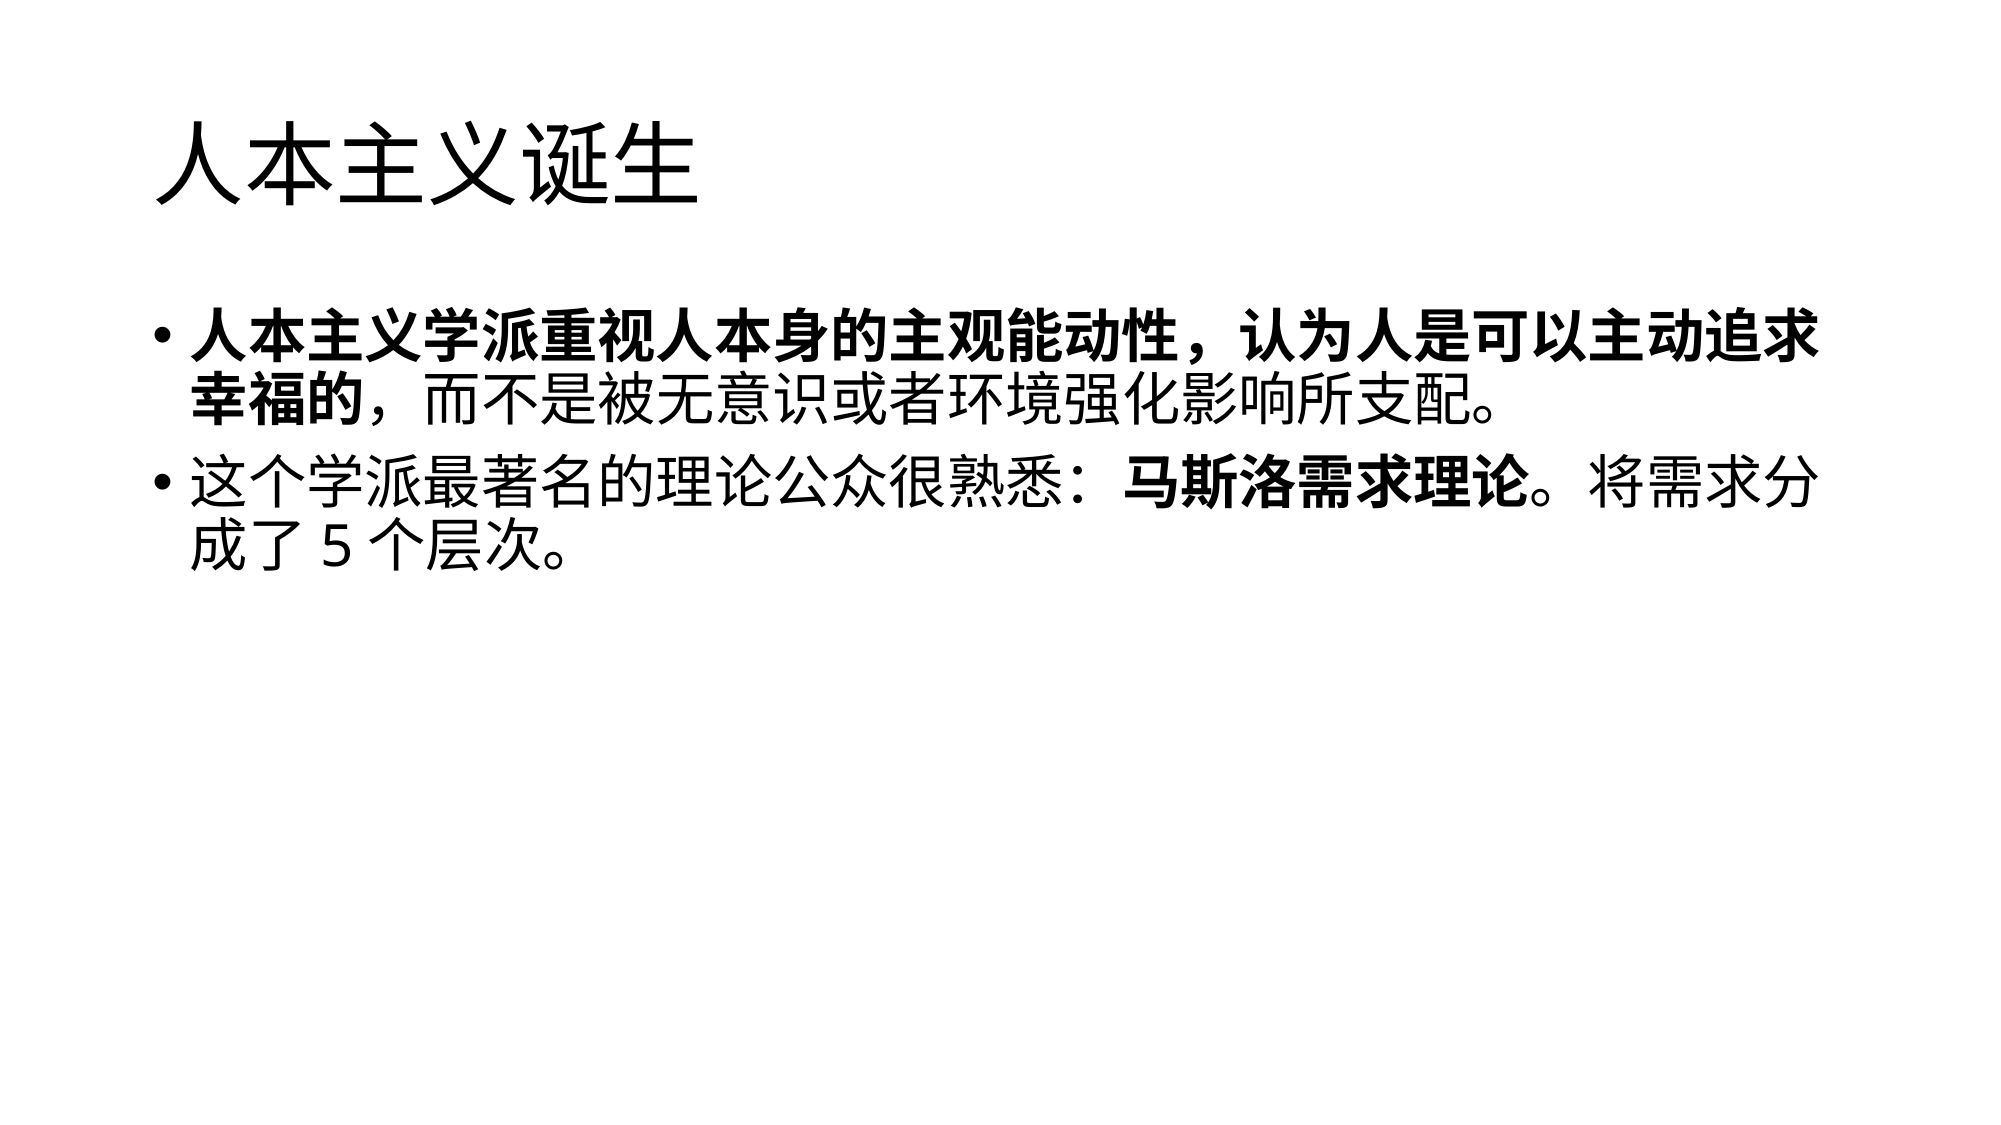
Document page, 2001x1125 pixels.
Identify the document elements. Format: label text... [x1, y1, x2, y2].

list 人本主义学派重视人本身的主观能动性，认为人是可以主动追求幸福的，而不是被无意识或者环境强化影响所支配。 这个学派最著名的理论公众很熟悉：马斯洛需求理论。将需求分成了5个层次。 [137, 299, 1863, 1014]
title 人本主义诞生 [137, 59, 1863, 278]
